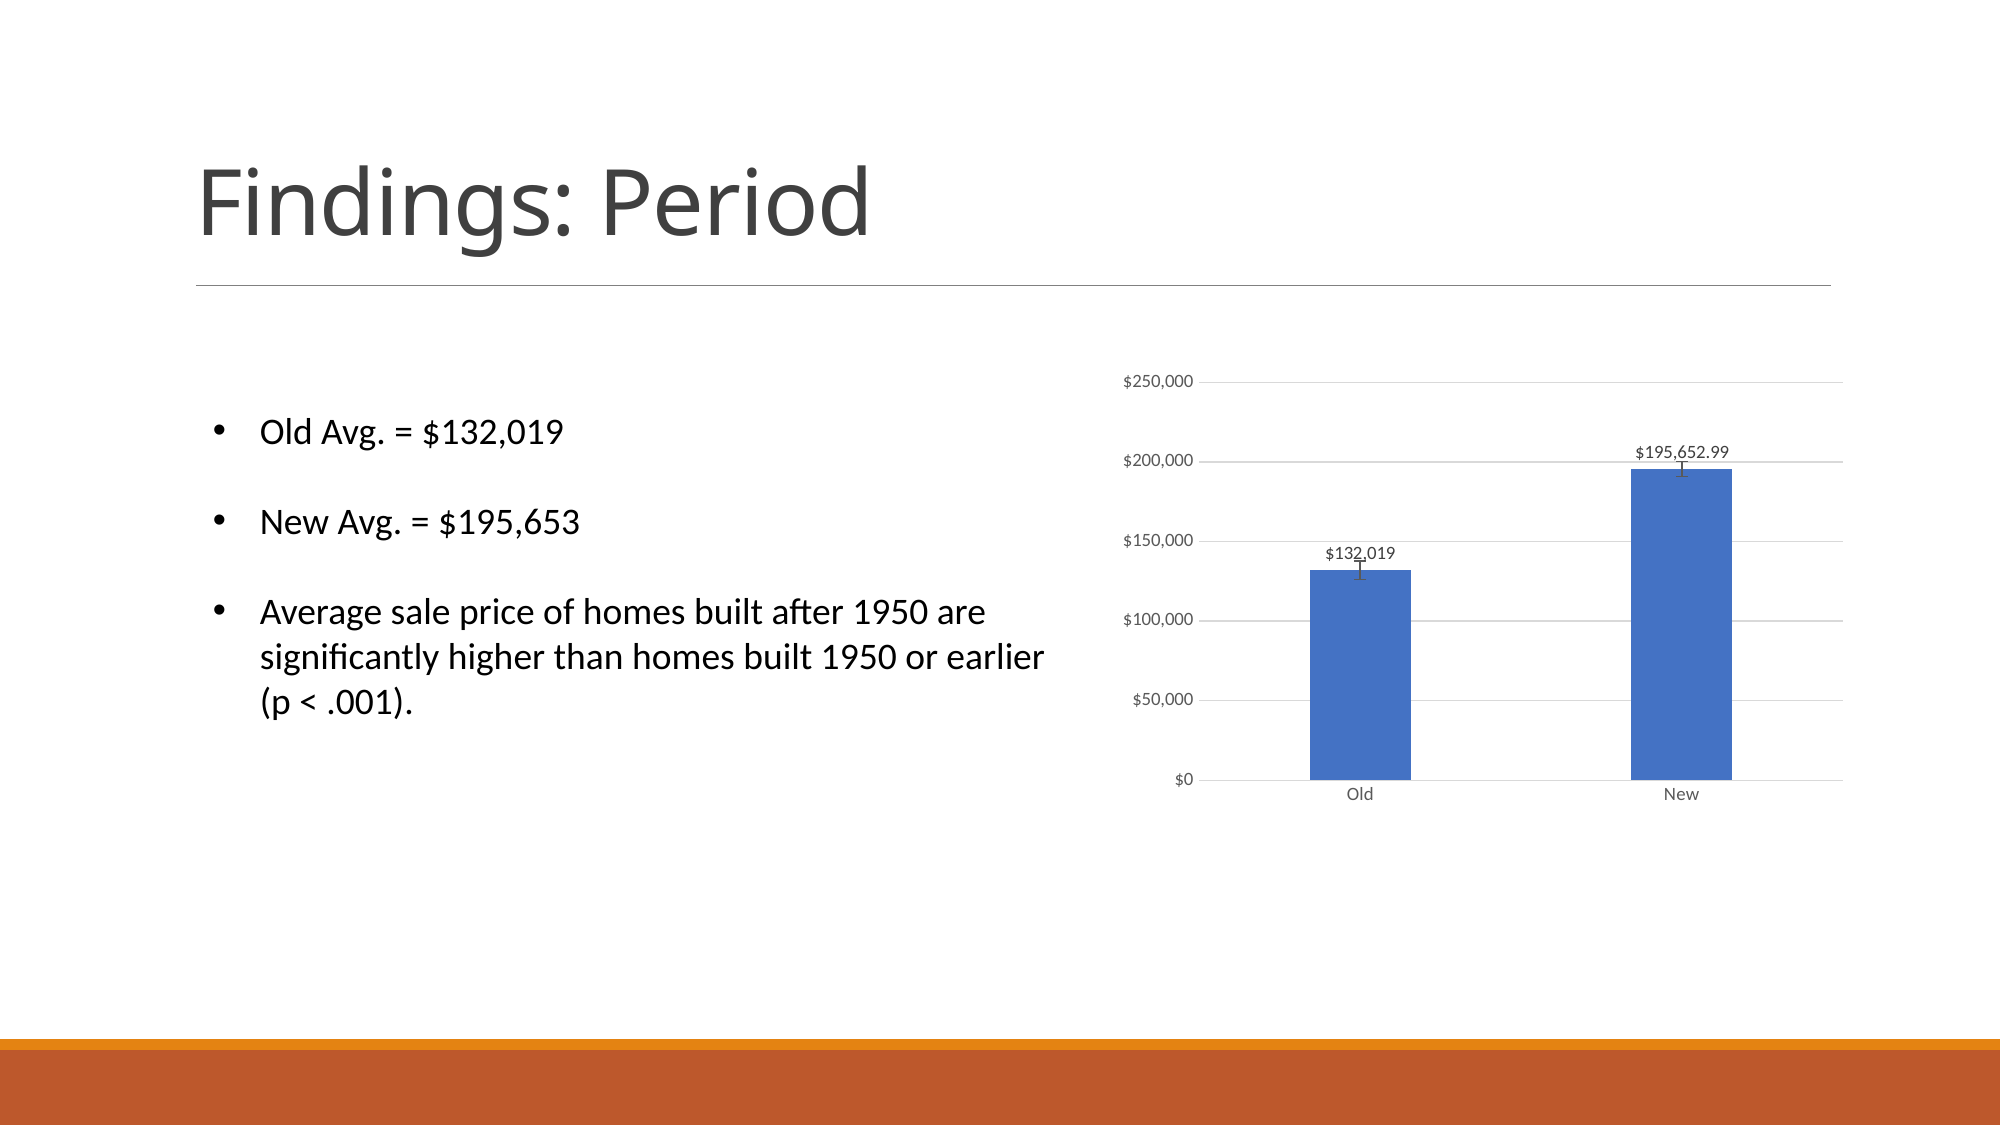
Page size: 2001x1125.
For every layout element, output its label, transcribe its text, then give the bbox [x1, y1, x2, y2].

chart [1107, 363, 1859, 815]
title Findings: Period [180, 23, 1830, 262]
text_box Old Avg. = $132,019 New Avg. = $195,653 Average sale price of homes built after 1950 are significantly higher than homes built 1950 or earlier (p < .001). [198, 399, 1090, 910]
list [180, 301, 1072, 1062]
